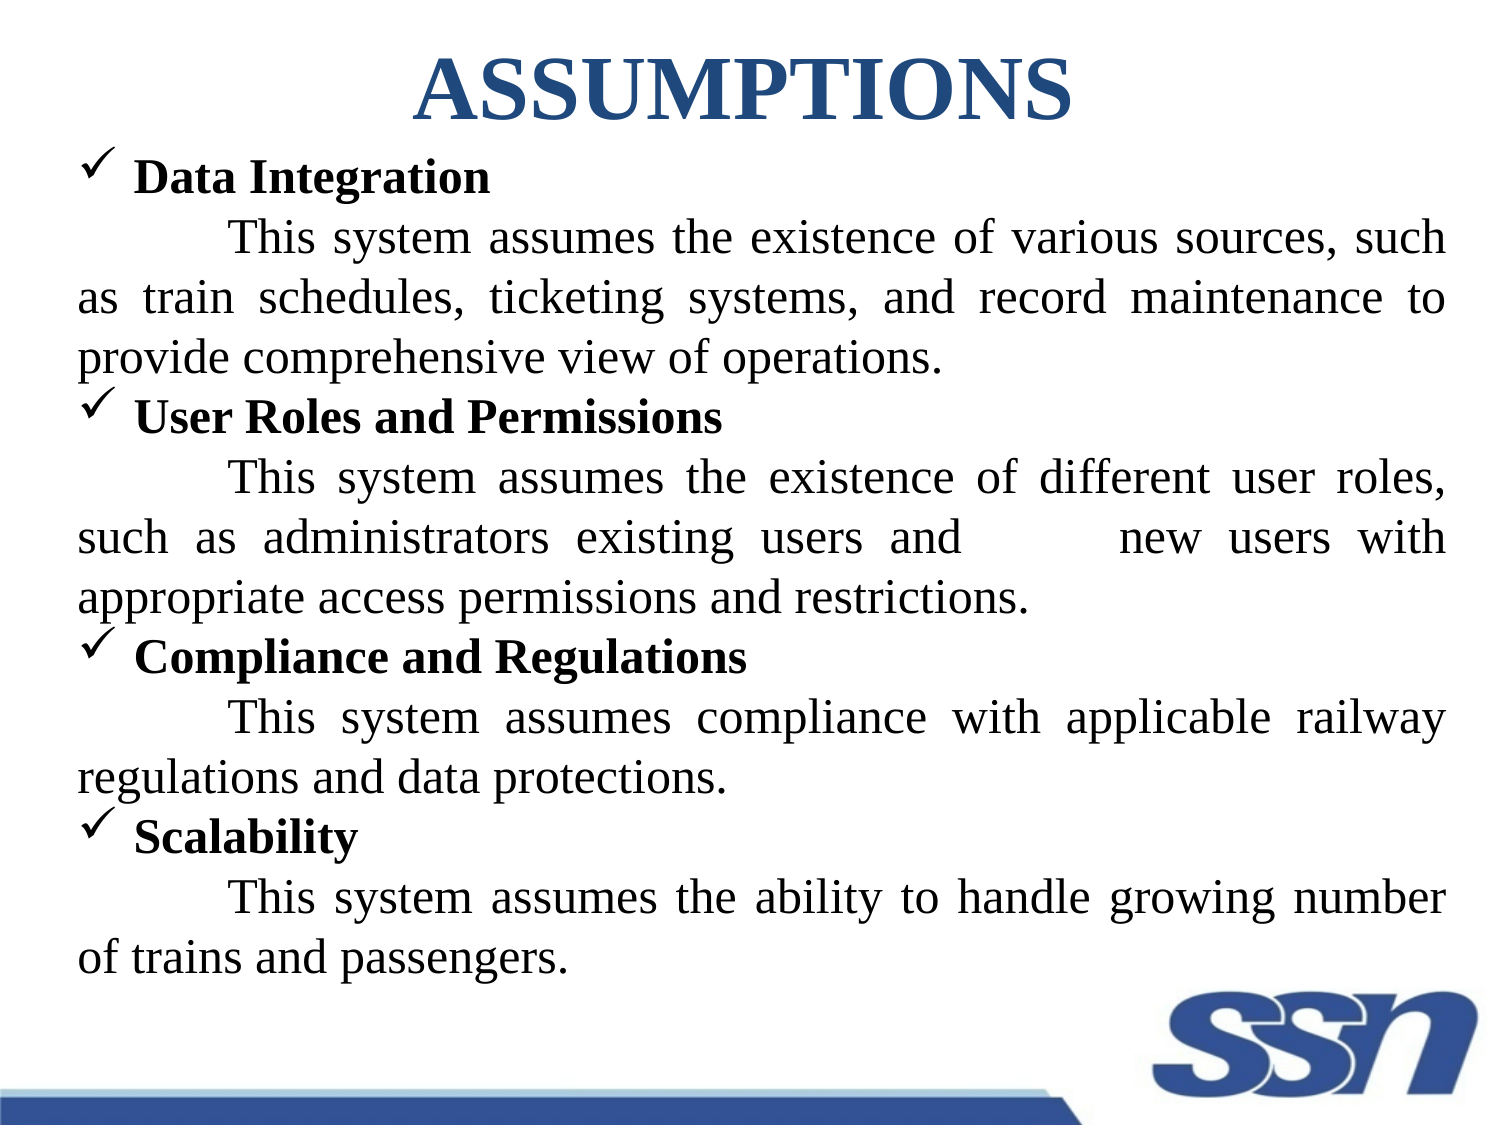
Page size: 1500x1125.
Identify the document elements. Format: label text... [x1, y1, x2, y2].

picture [0, 968, 1500, 1125]
text_box Data Integration This system assumes the existence of various sources, such as train schedules, ticketing systems, and record maintenance to provide comprehensive view of operations. User Roles and Permissions This system assumes the existence of different user roles, such as administrators existing users and new users with appropriate access permissions and restrictions. Compliance and Regulations This system assumes compliance with applicable railway regulations and data protections. Scalability This system assumes the ability to handle growing number of trains and passengers. [62, 136, 1463, 966]
title ASSUMPTIONS [275, 0, 1213, 136]
